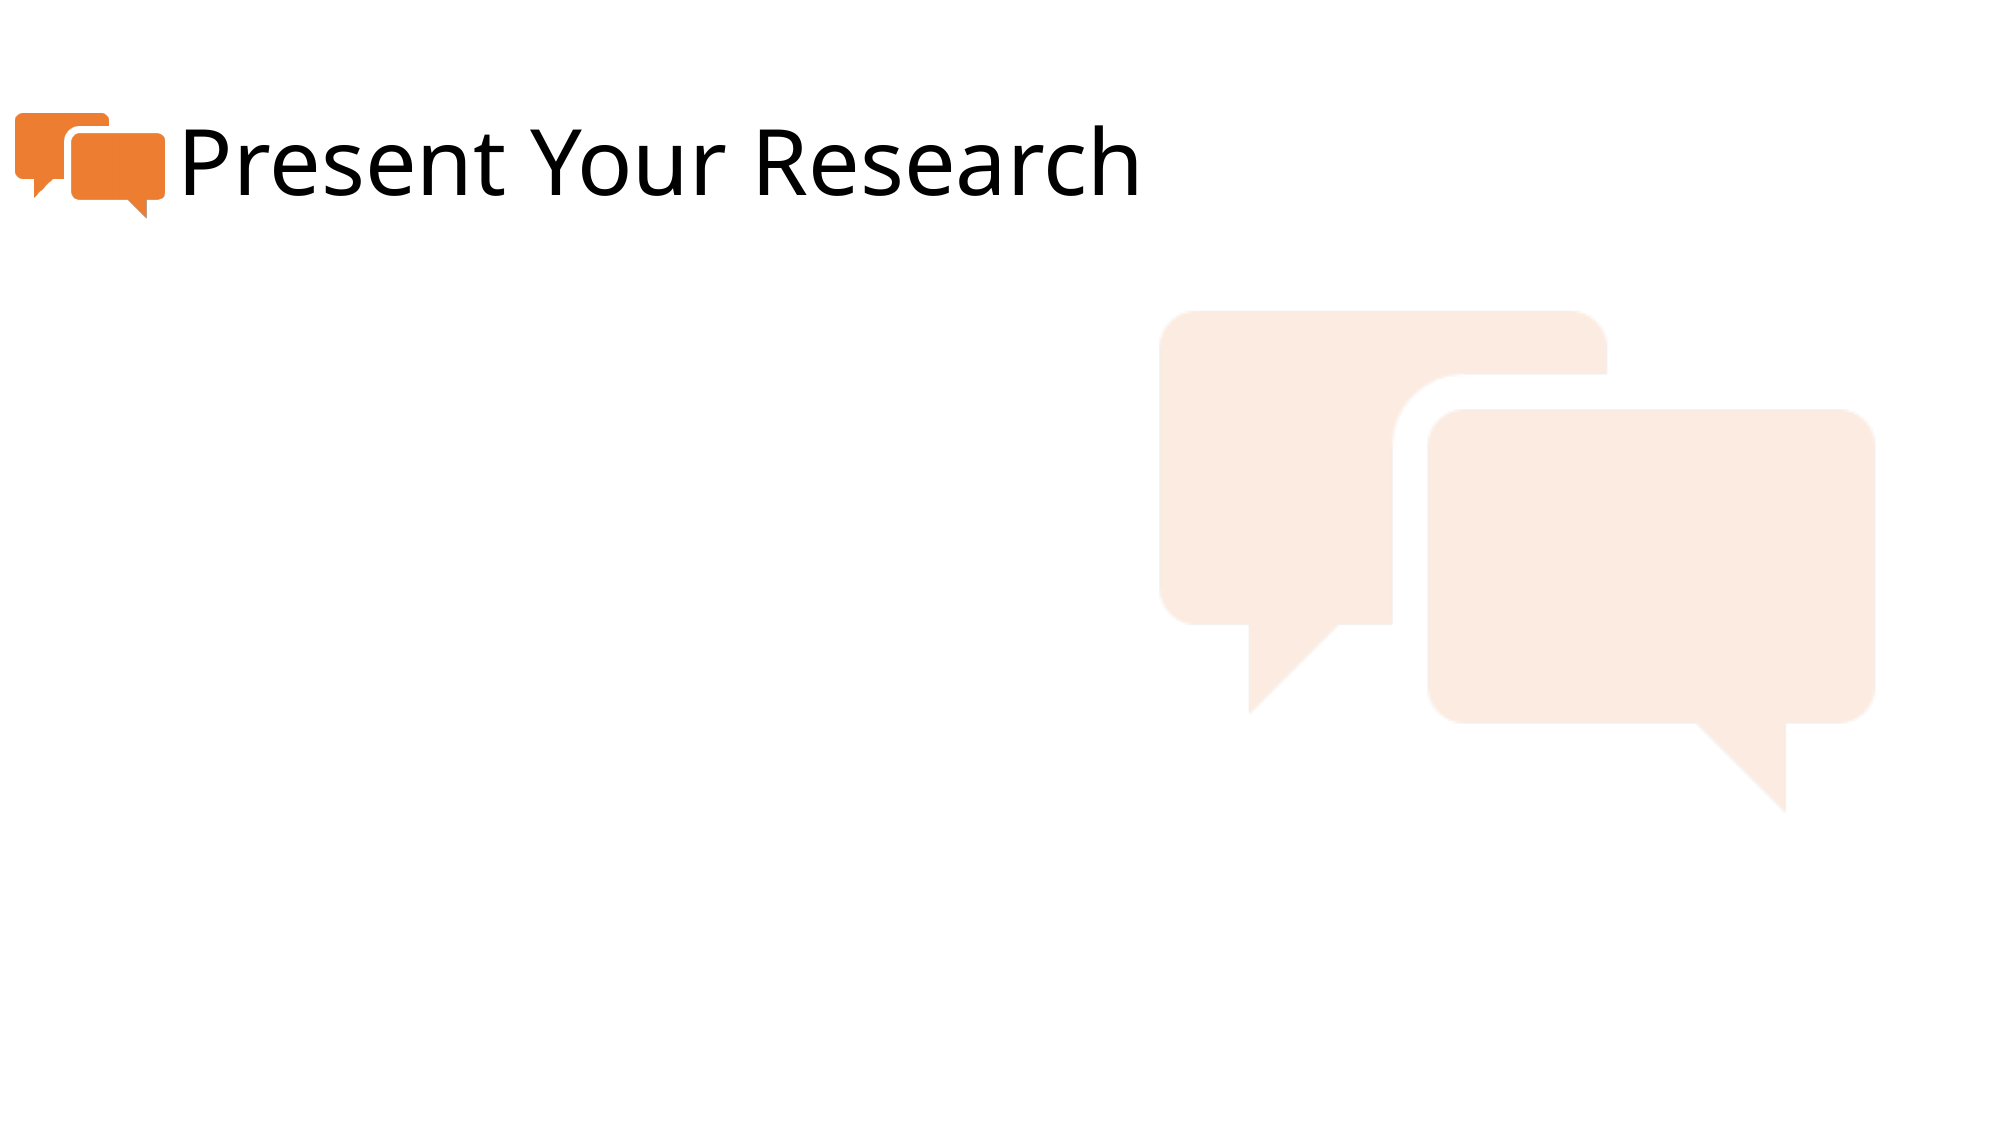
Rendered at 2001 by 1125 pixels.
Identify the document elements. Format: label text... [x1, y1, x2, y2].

picture [0, 75, 180, 256]
picture [1089, 133, 1947, 992]
title Present Your Research [162, 44, 1401, 286]
